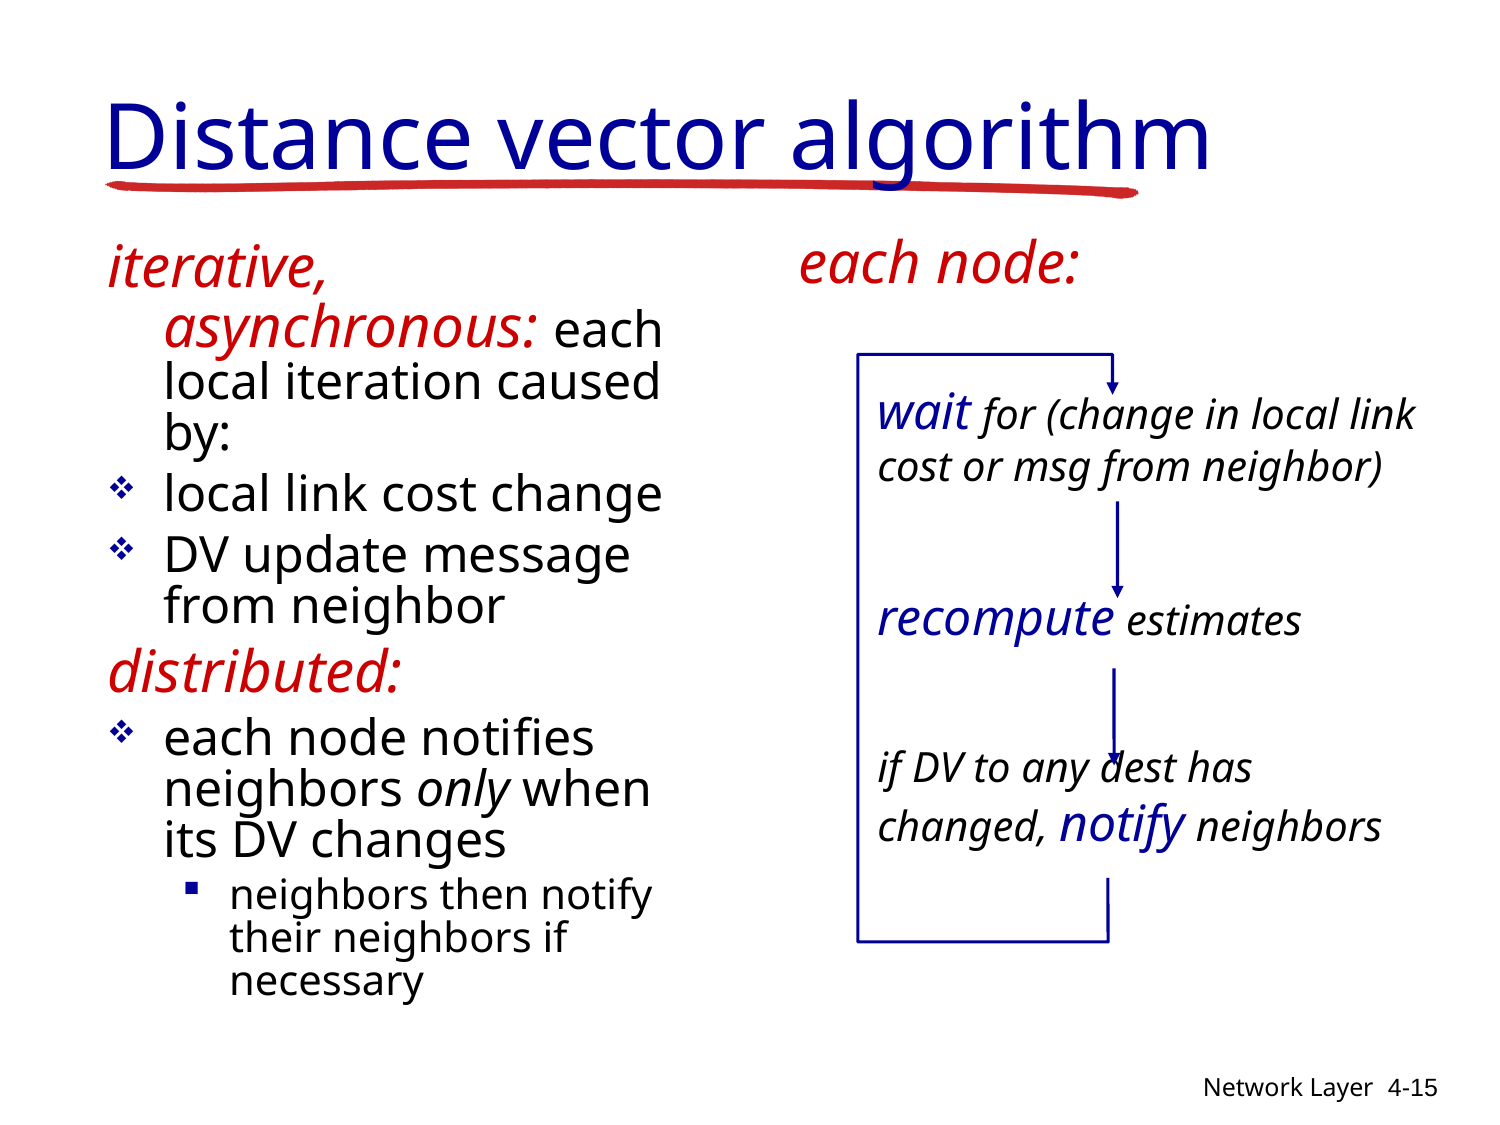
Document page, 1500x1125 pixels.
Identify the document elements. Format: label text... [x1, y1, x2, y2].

text_box [1111, 501, 1124, 599]
text_box [1109, 668, 1121, 766]
slide_number 4-15 [1341, 1063, 1454, 1125]
footer Network Layer [913, 1063, 1341, 1125]
list iterative, asynchronous: each local iteration caused by: local link cost change DV update message from neighbor distributed: each node notifies neighbors only when its DV changes neighbors then notify their neighbors if necessary [92, 232, 713, 996]
text_box each node: [784, 227, 1096, 303]
text_box [857, 354, 1119, 942]
picture [100, 174, 1151, 204]
text_box wait for (change in local link cost or msg from neighbor) recompute estimates if DV to any dest has changed, notify neighbors [862, 287, 1441, 944]
title Distance vector algorithm [87, 39, 1363, 227]
